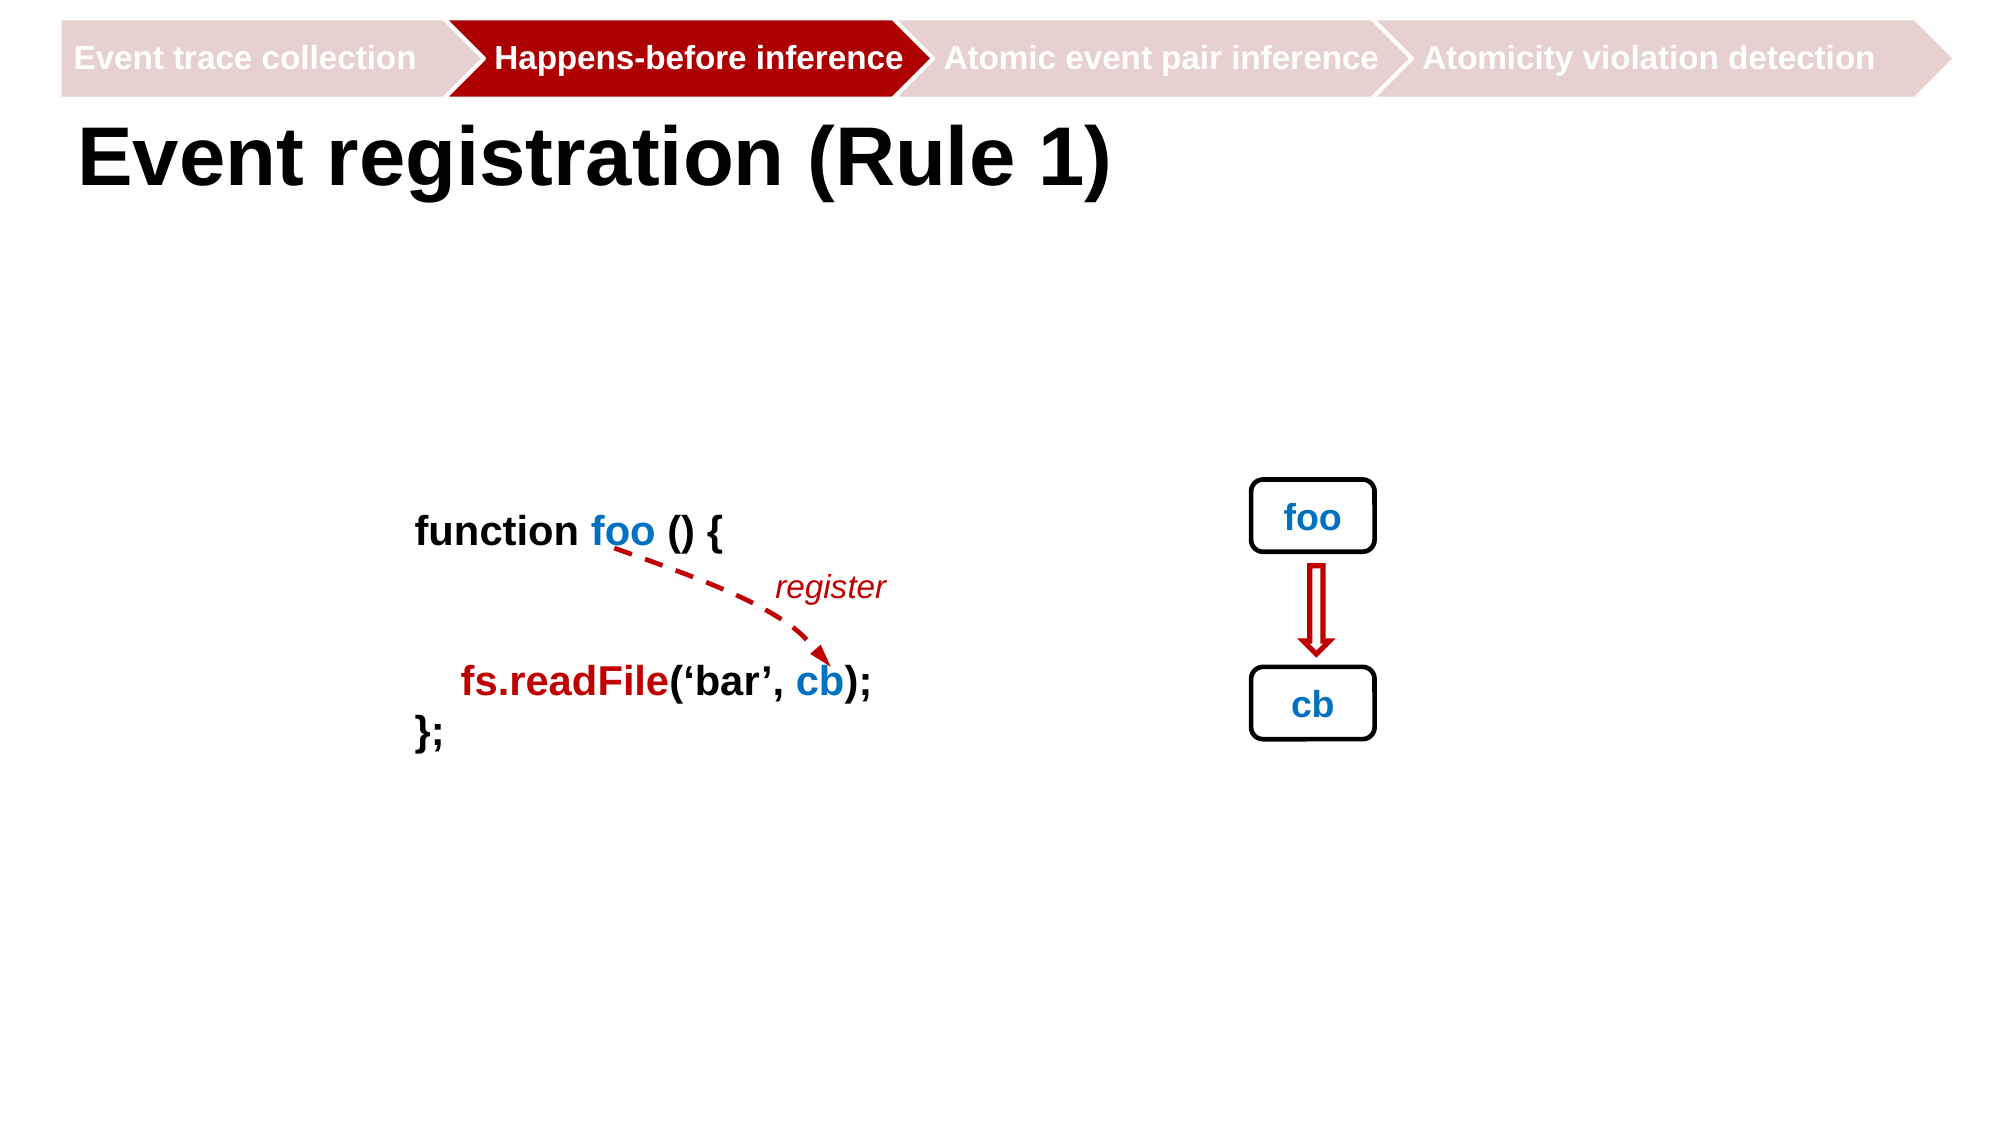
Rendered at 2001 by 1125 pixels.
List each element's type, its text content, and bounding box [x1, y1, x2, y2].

text_box foo [1251, 479, 1375, 552]
text_box cb [1251, 666, 1375, 740]
text_box [614, 547, 831, 667]
text_box register [736, 557, 926, 613]
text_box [59, 17, 1956, 99]
text_box function foo () { fs.readFile(‘bar’, cb); }; [327, 505, 960, 759]
title Event registration (Rule 1) [62, 110, 1938, 238]
text_box [1303, 565, 1330, 655]
